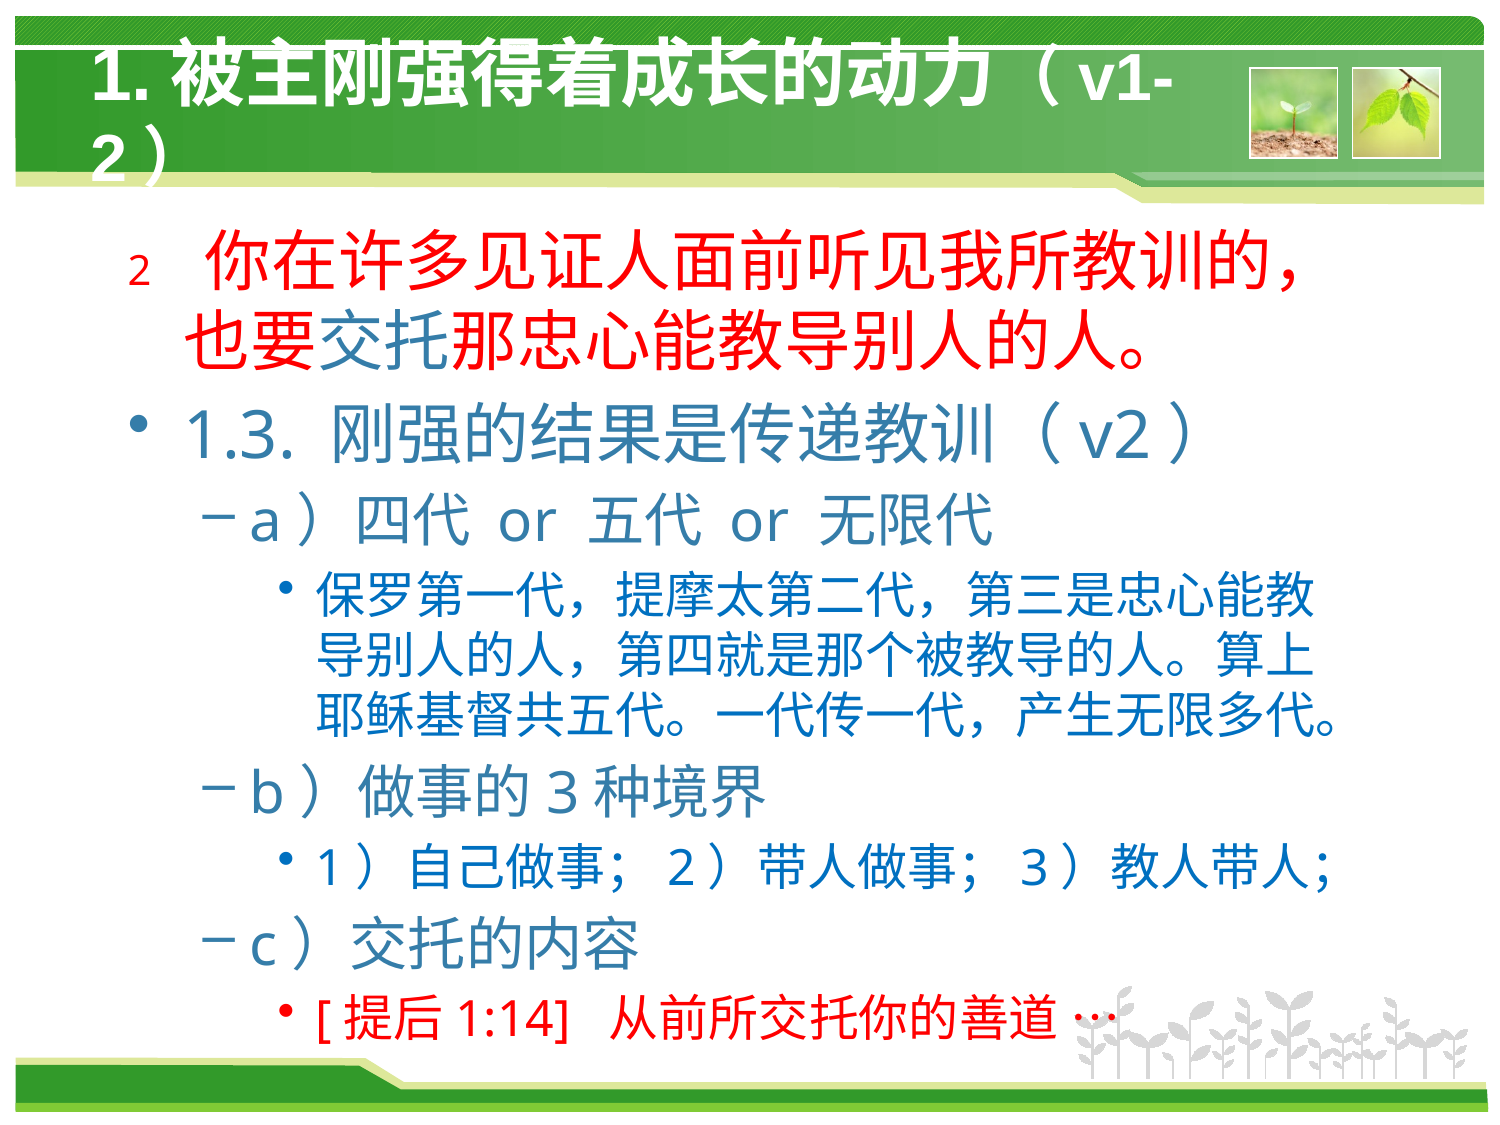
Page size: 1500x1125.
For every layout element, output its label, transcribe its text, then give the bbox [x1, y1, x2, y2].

list 2 你在许多见证人面前听见我所教训的，也要交托那忠心能教导别人的人。 1.3. 刚强的结果是传递教训（v2） a）四代 or 五代 or 无限代 保罗第一代，提摩太第二代，第三是忠心能教导别人的人，第四就是那个被教导的人。算上耶稣基督共五代。一代传一代，产生无限多代。 b）做事的3种境界 1）自己做事；2）带人做事；3）教人带人； c）交托的内容 [提后1:14] 从前所交托你的善道 … [112, 210, 1338, 1043]
picture [1353, 69, 1439, 157]
title 1.被主刚强得着成长的动力（v1-2） [75, 39, 1231, 182]
picture [1251, 69, 1337, 157]
